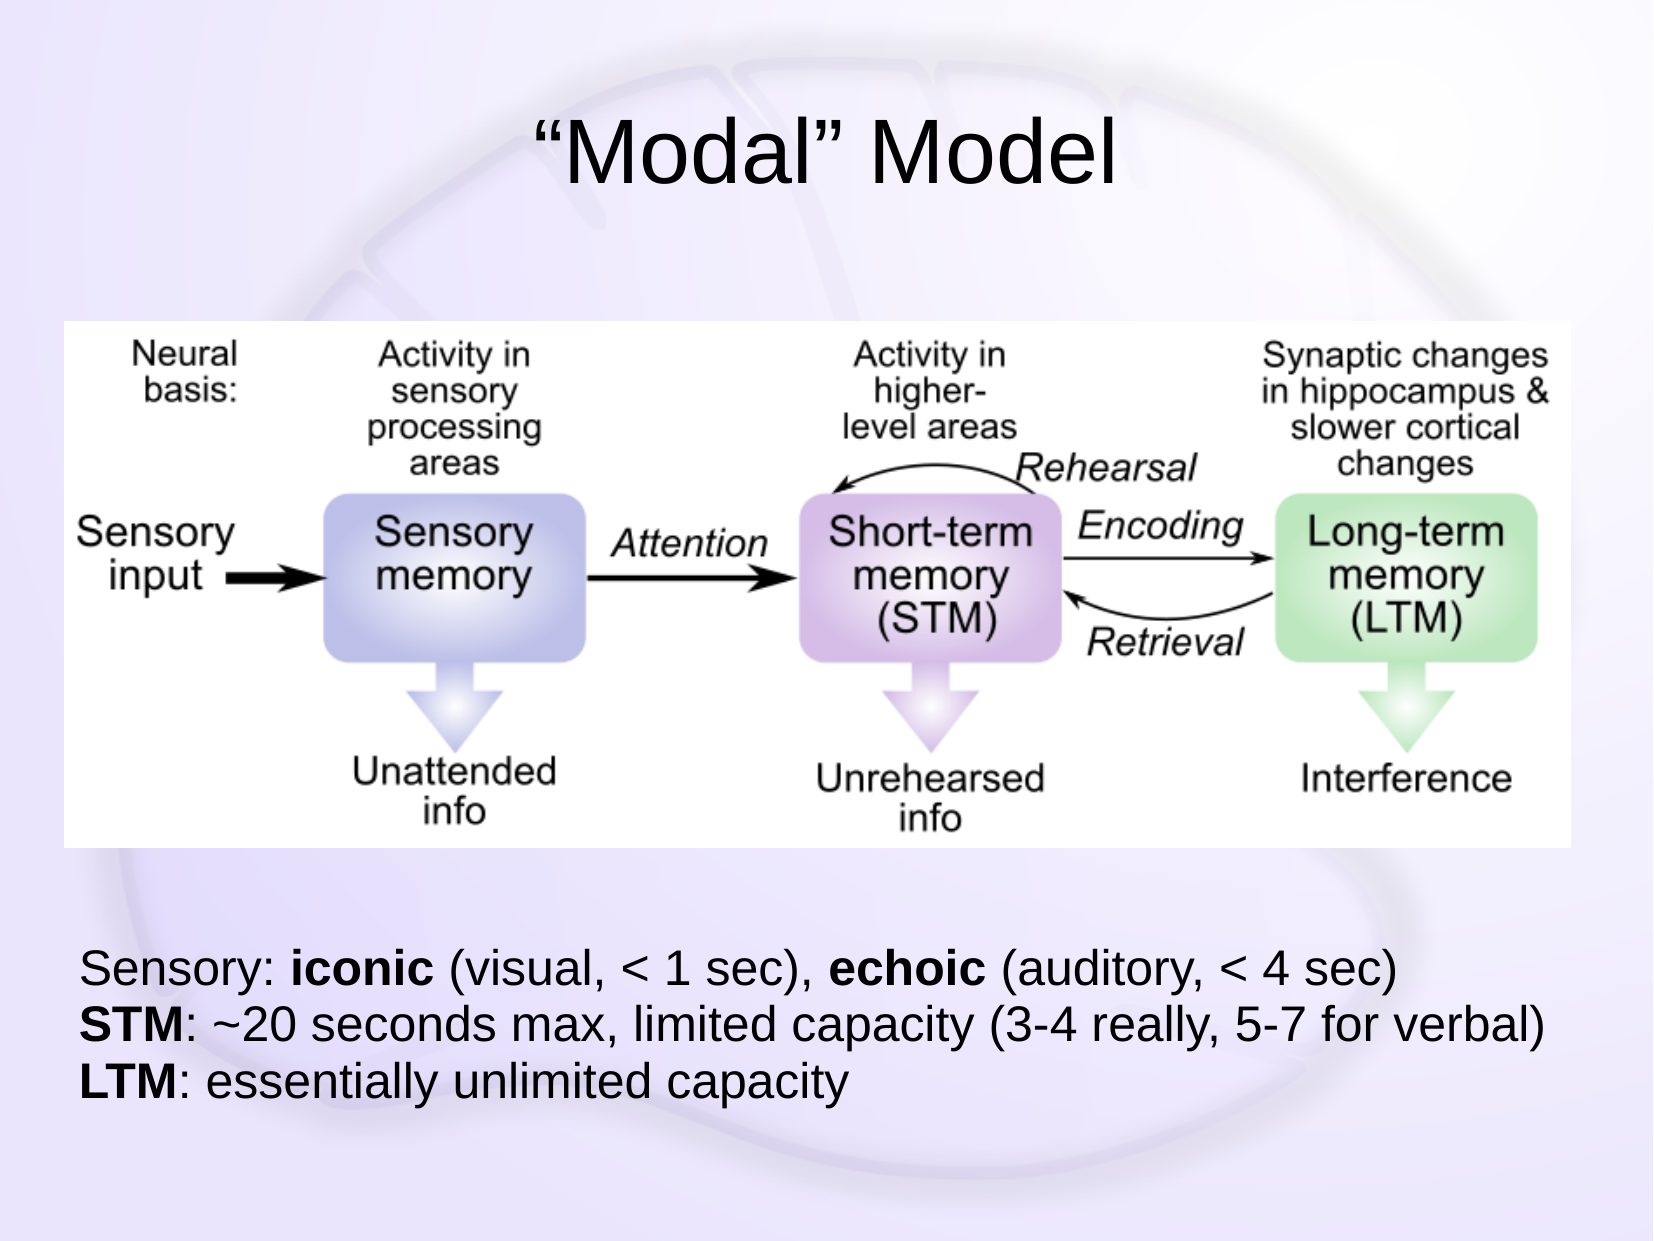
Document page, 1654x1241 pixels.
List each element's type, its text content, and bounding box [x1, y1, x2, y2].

picture [0, 0, 1654, 1241]
title “Modal” Model [82, 49, 1571, 257]
text_box Sensory: iconic (visual, < 1 sec), echoic (auditory, < 4 sec) STM: ~20 seconds max, limited capacity (3-4 really, 5-7 for verbal) LTM: essentially unlimited capacity [64, 932, 1602, 1117]
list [63, 320, 1571, 848]
